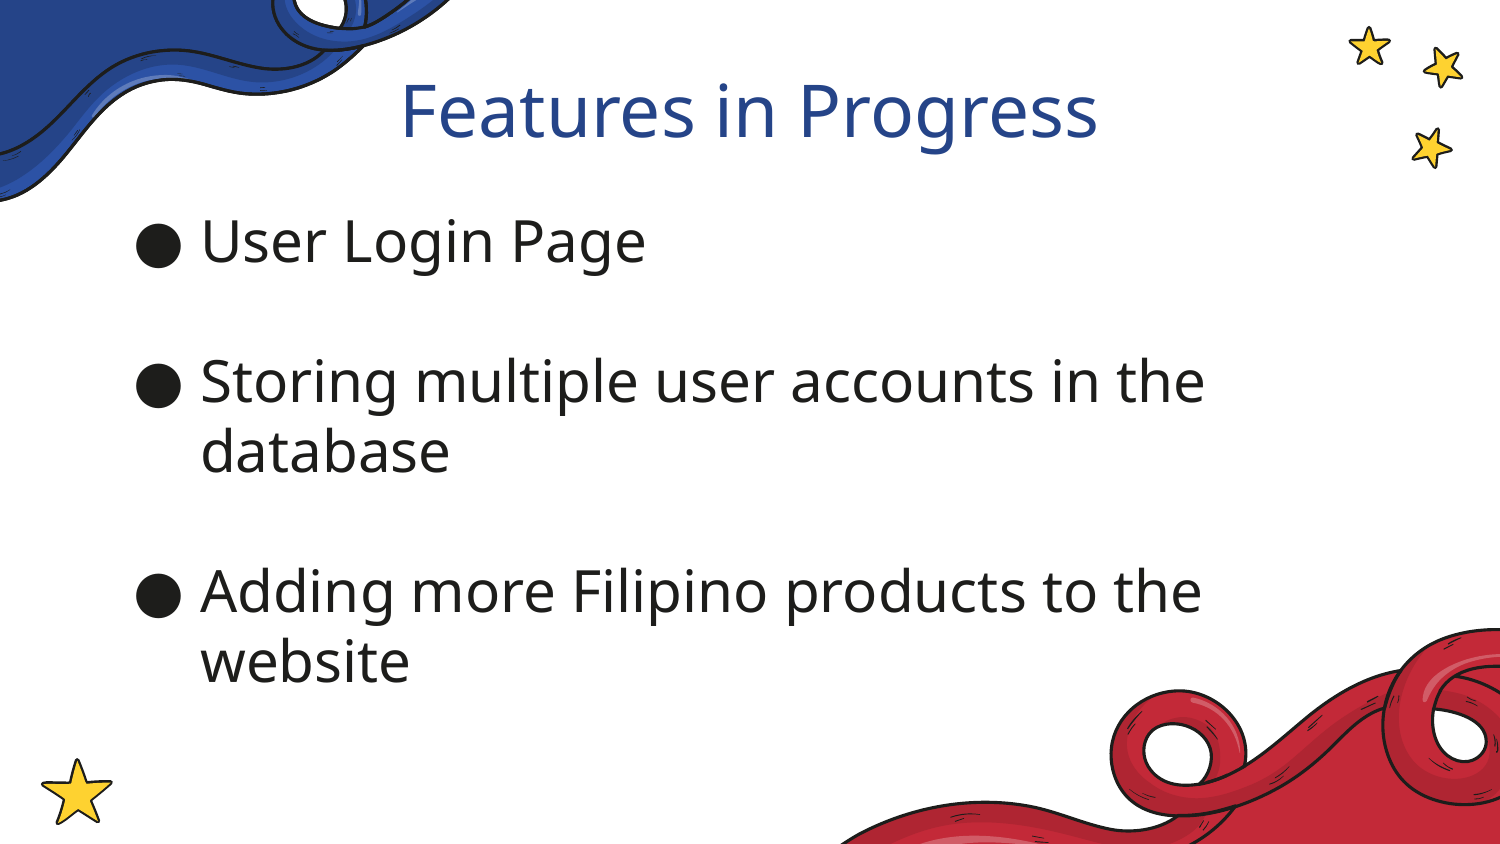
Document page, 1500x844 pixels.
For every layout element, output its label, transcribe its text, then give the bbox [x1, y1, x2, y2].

title Features in Progress [130, 49, 1370, 143]
list User Login Page Storing multiple user accounts in the database Adding more Filipino products to the website [110, 188, 1390, 837]
